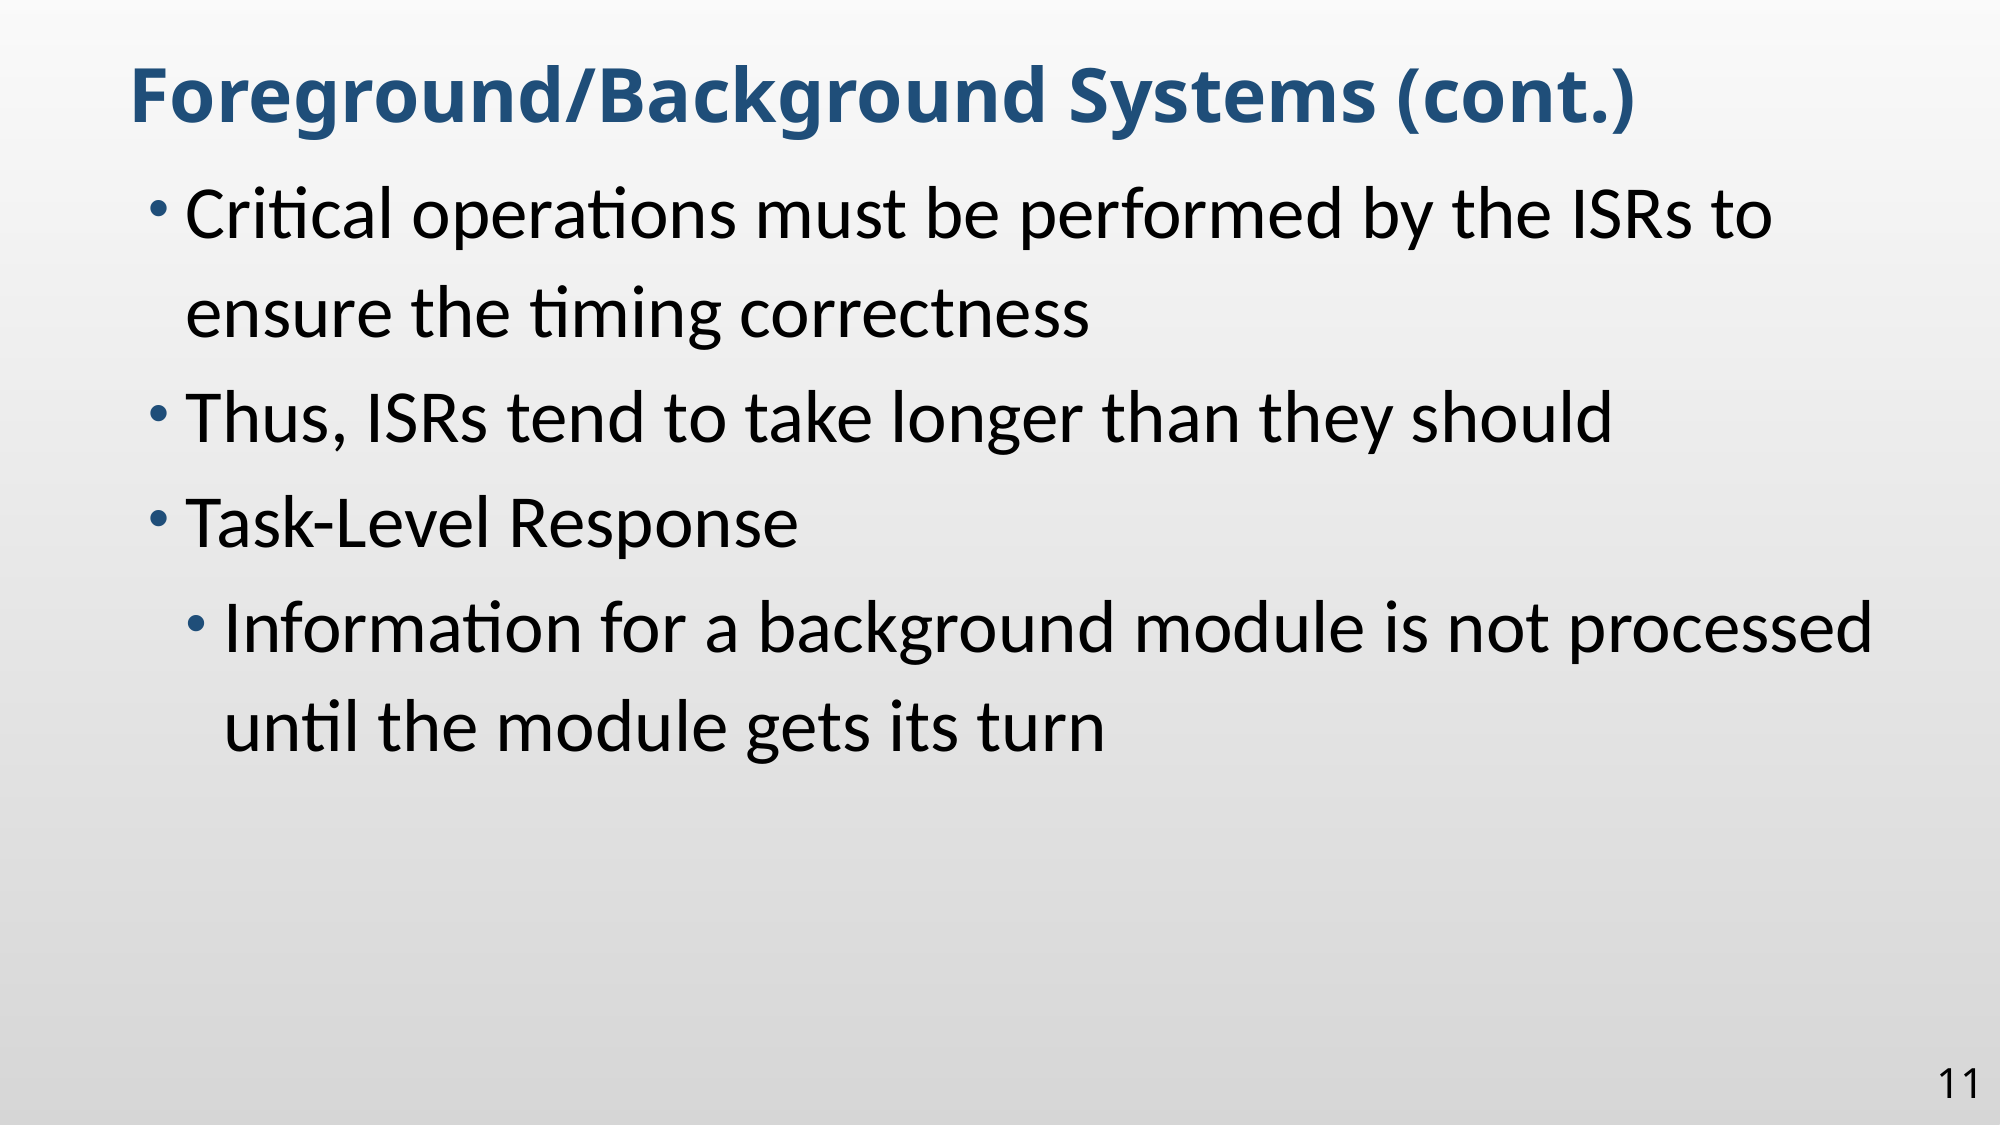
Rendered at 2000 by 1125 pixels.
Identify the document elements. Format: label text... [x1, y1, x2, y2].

text_box Foreground/Background Systems (cont.) [113, 30, 1886, 147]
list Critical operations must be performed by the ISRs to ensure the timing correctness Thus, ISRs tend to take longer than they should Task-Level Response Information for a background module is not processed until the module gets its turn [125, 146, 1922, 1076]
text_box 11 [1811, 1070, 2000, 1101]
